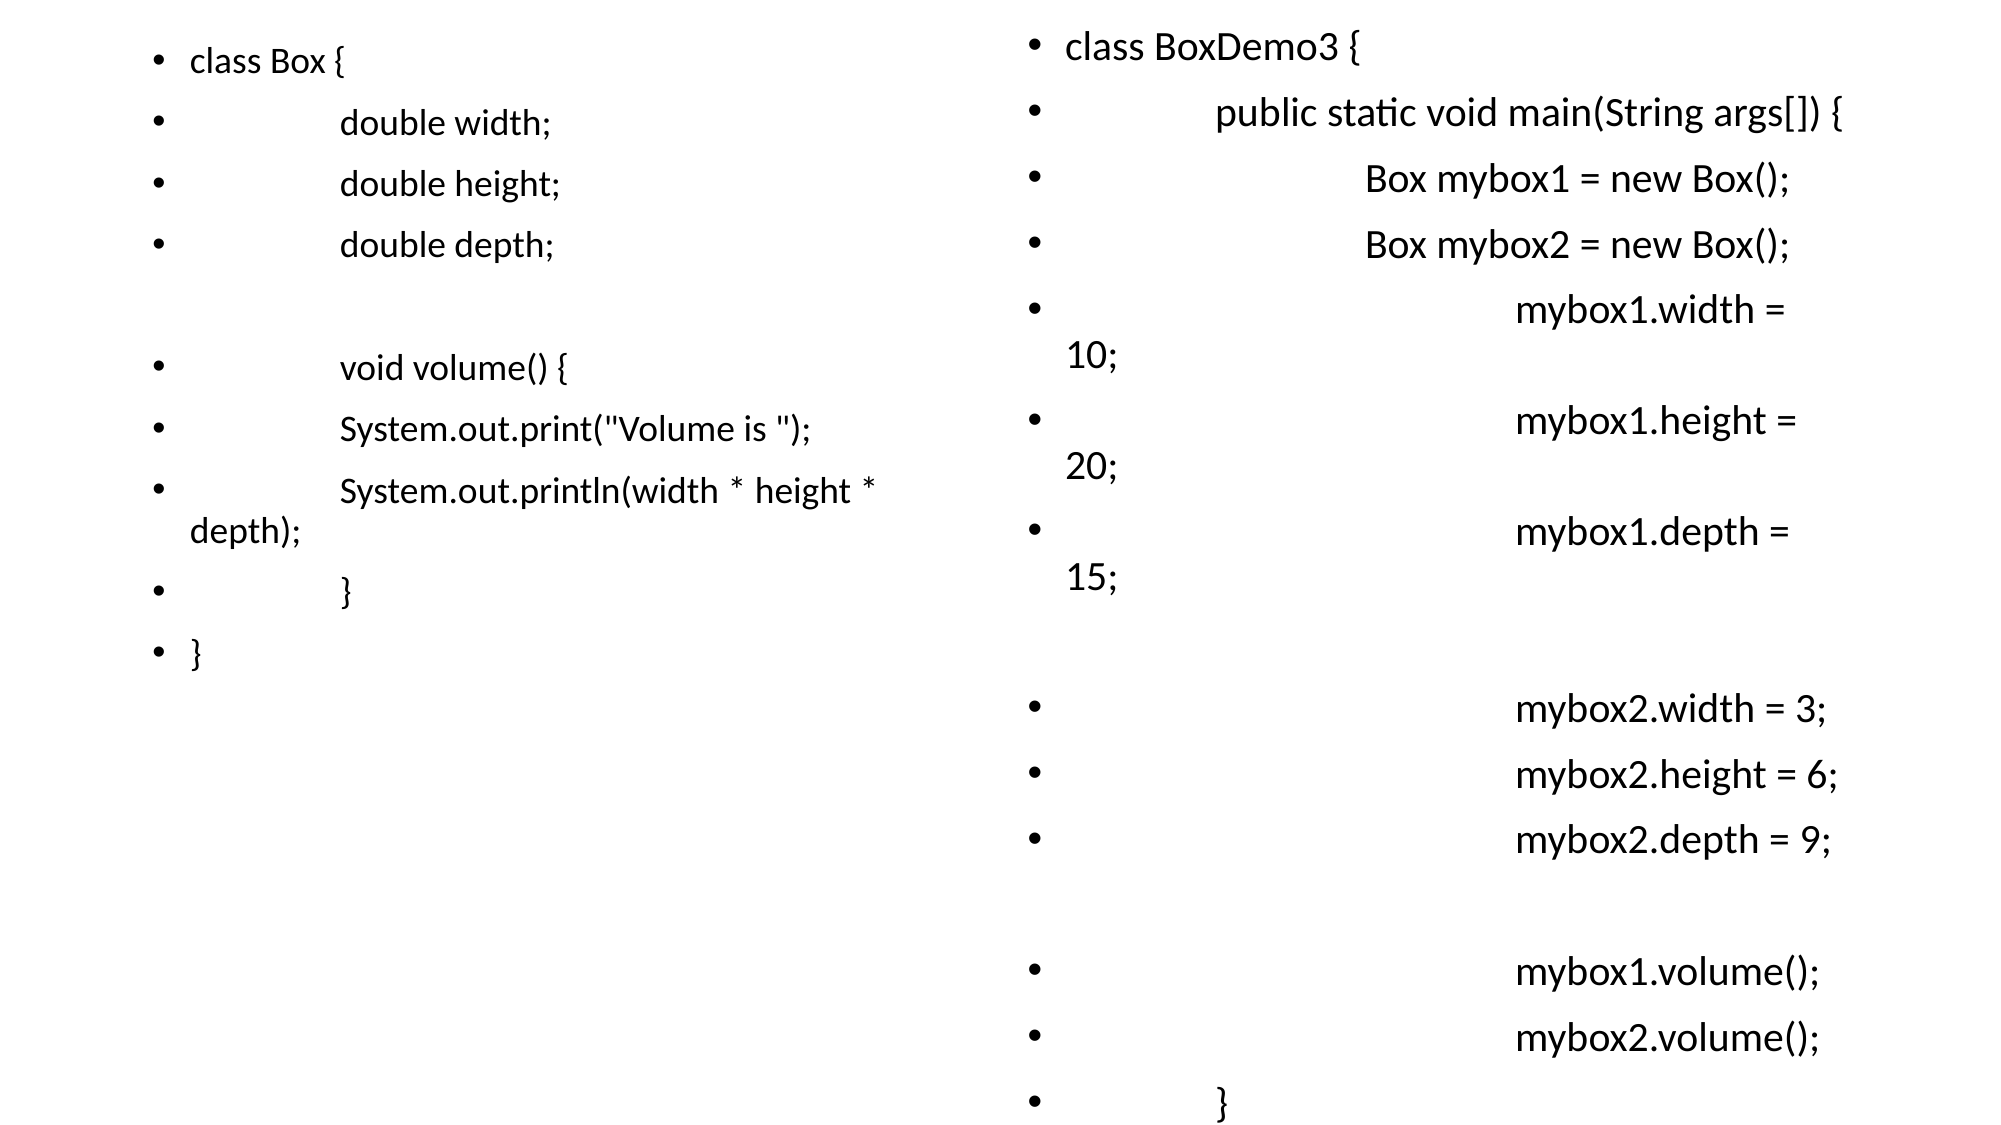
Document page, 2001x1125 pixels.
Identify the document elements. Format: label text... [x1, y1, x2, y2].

list class BoxDemo3 { public static void main(String args[]) { Box mybox1 = new Box(); Box mybox2 = new Box(); mybox1.width = 10; mybox1.height = 20; mybox1.depth = 15; mybox2.width = 3; mybox2.height = 6; mybox2.depth = 9; mybox1.volume(); mybox2.volume(); } } [1012, 17, 1863, 1068]
list class Box { double width; double height; double depth; void volume() { System.out.print("Volume is "); System.out.println(width * height * depth); } } [137, 34, 988, 1014]
